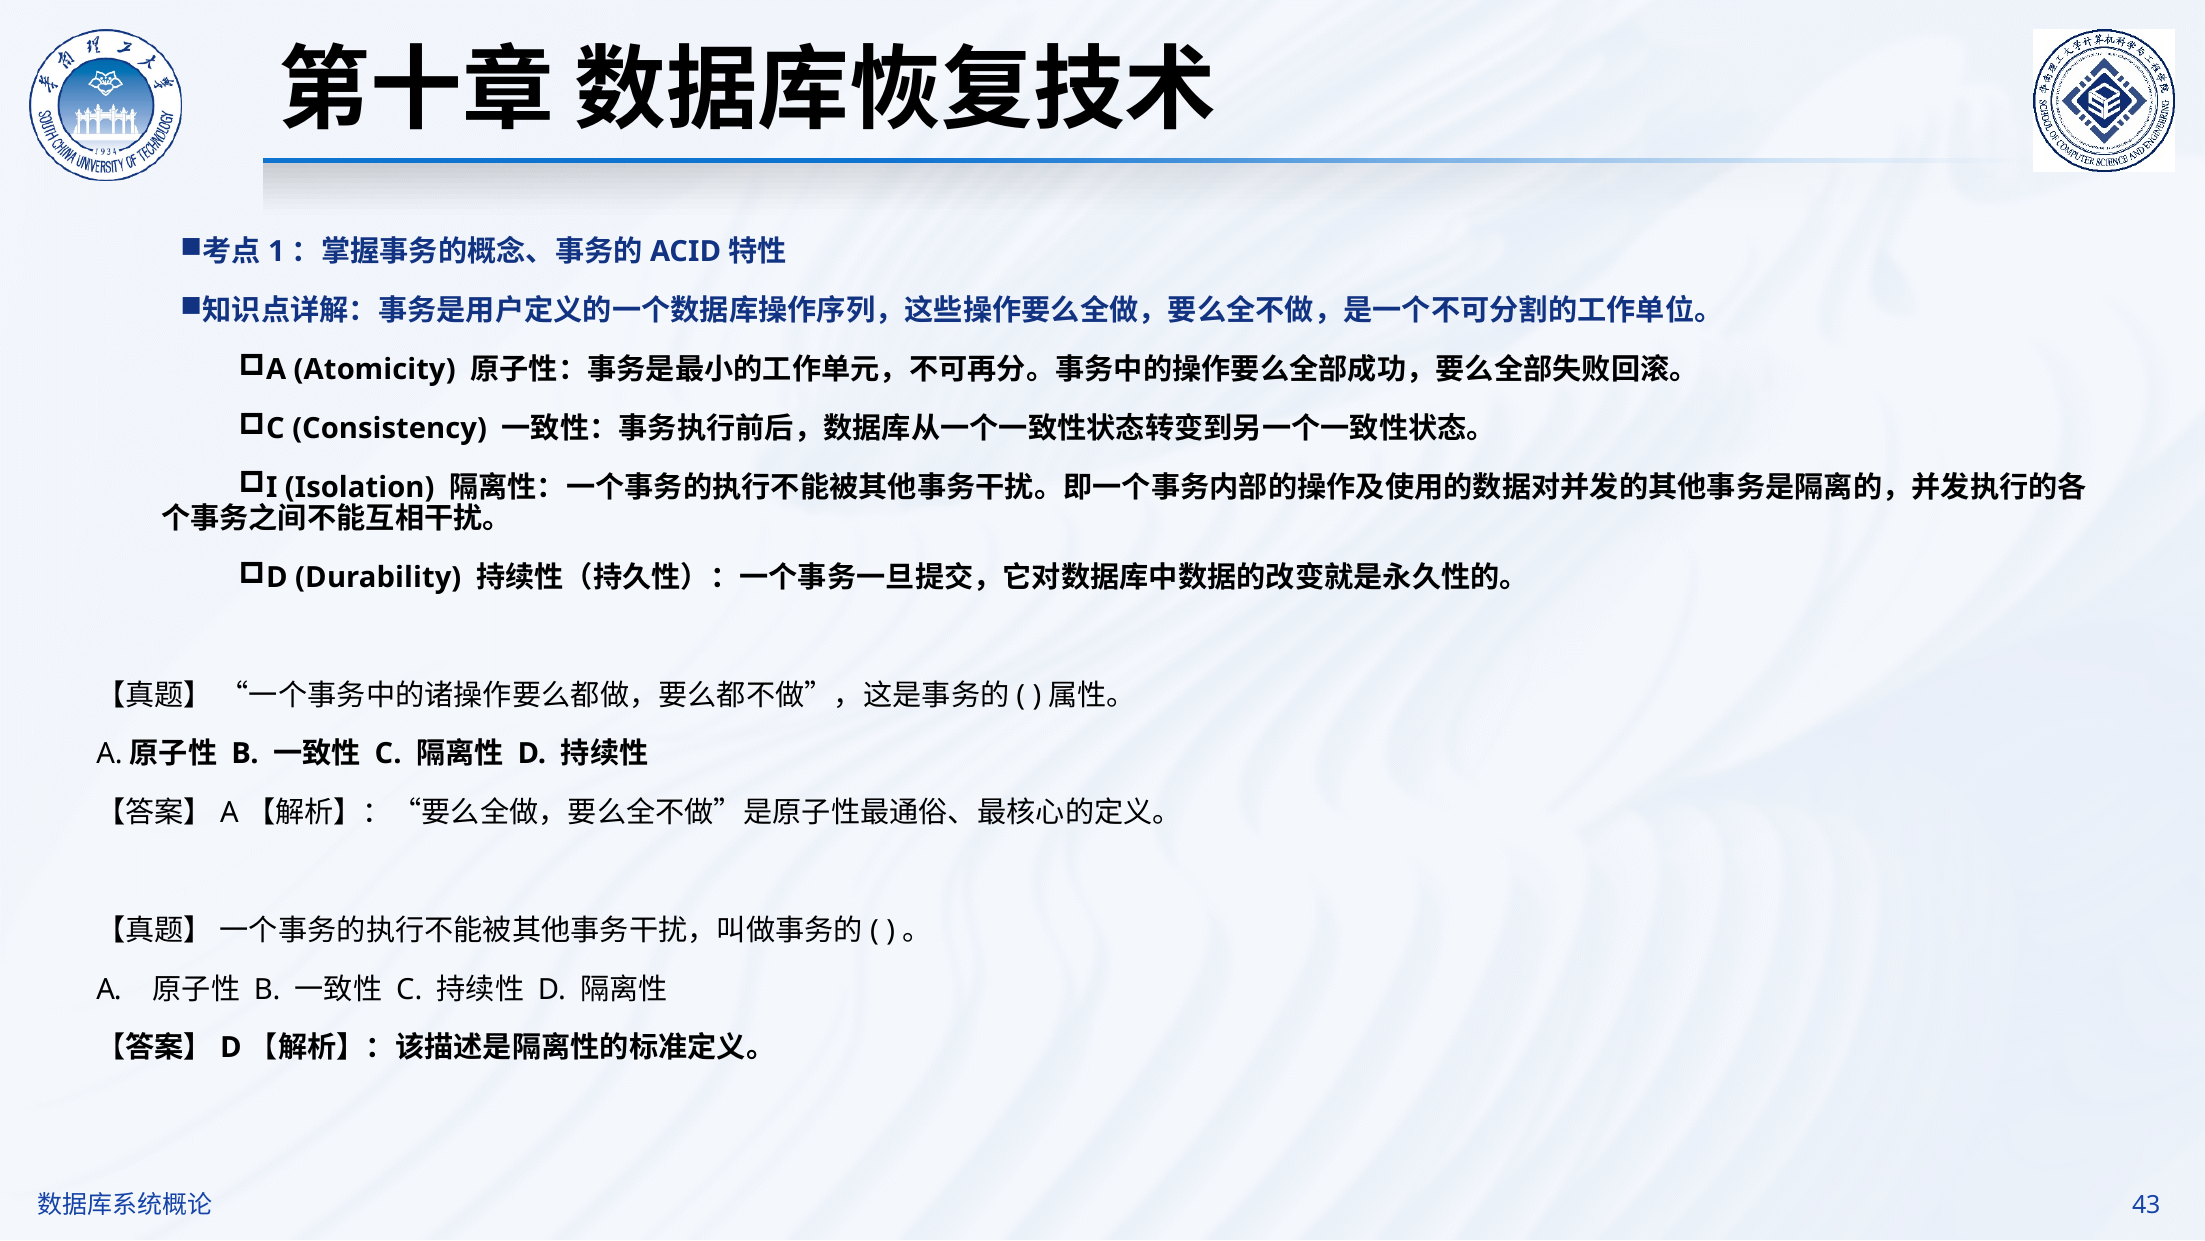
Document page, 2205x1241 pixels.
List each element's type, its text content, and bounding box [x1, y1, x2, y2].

list 第十章 数据库恢复技术 [263, 35, 2036, 130]
picture [263, 29, 2175, 215]
picture [29, 29, 182, 181]
list 考点1：掌握事务的概念、事务的ACID特性 知识点详解：事务是用户定义的一个数据库操作序列，这些操作要么全做，要么全不做，是一个不可分割的工作单位。 A (Atomicity) 原子性：事务是最小的工作单元，不可再分。事务中的操作要么全部成功，要么全部失败回滚。 C (Consistency) 一致性：事务执行前后，数据库从一个一致性状态转变到另一个一致性状态。 I (Isolation) 隔离性：一个事务的执行不能被其他事务干扰。即一个事务内部的操作及使用的数据对并发的其他事务是隔离的，并发执行的各个事务之间不能互相干扰。 D (Durability) 持续性（持久性）：一个事务一旦提交，它对数据库中数据的改变就是永久性的。 【真题】 “一个事务中的诸操作要么都做，要么都不做”，这是事务的( )属性。 A.原子性 B. 一致性 C. 隔离性 D. 持续性 【答案】A【解析】：“要么全做，要么全不做”是原子性最通俗、最核心的定义。 【真题】 一个事务的执行不能被其他事务干扰，叫做事务的( )。 原子性 B. 一致性 C. 持续性 D. 隔离性 【答案】D【解析】：该描述是隔离性的标准定义。 [81, 229, 2131, 1176]
